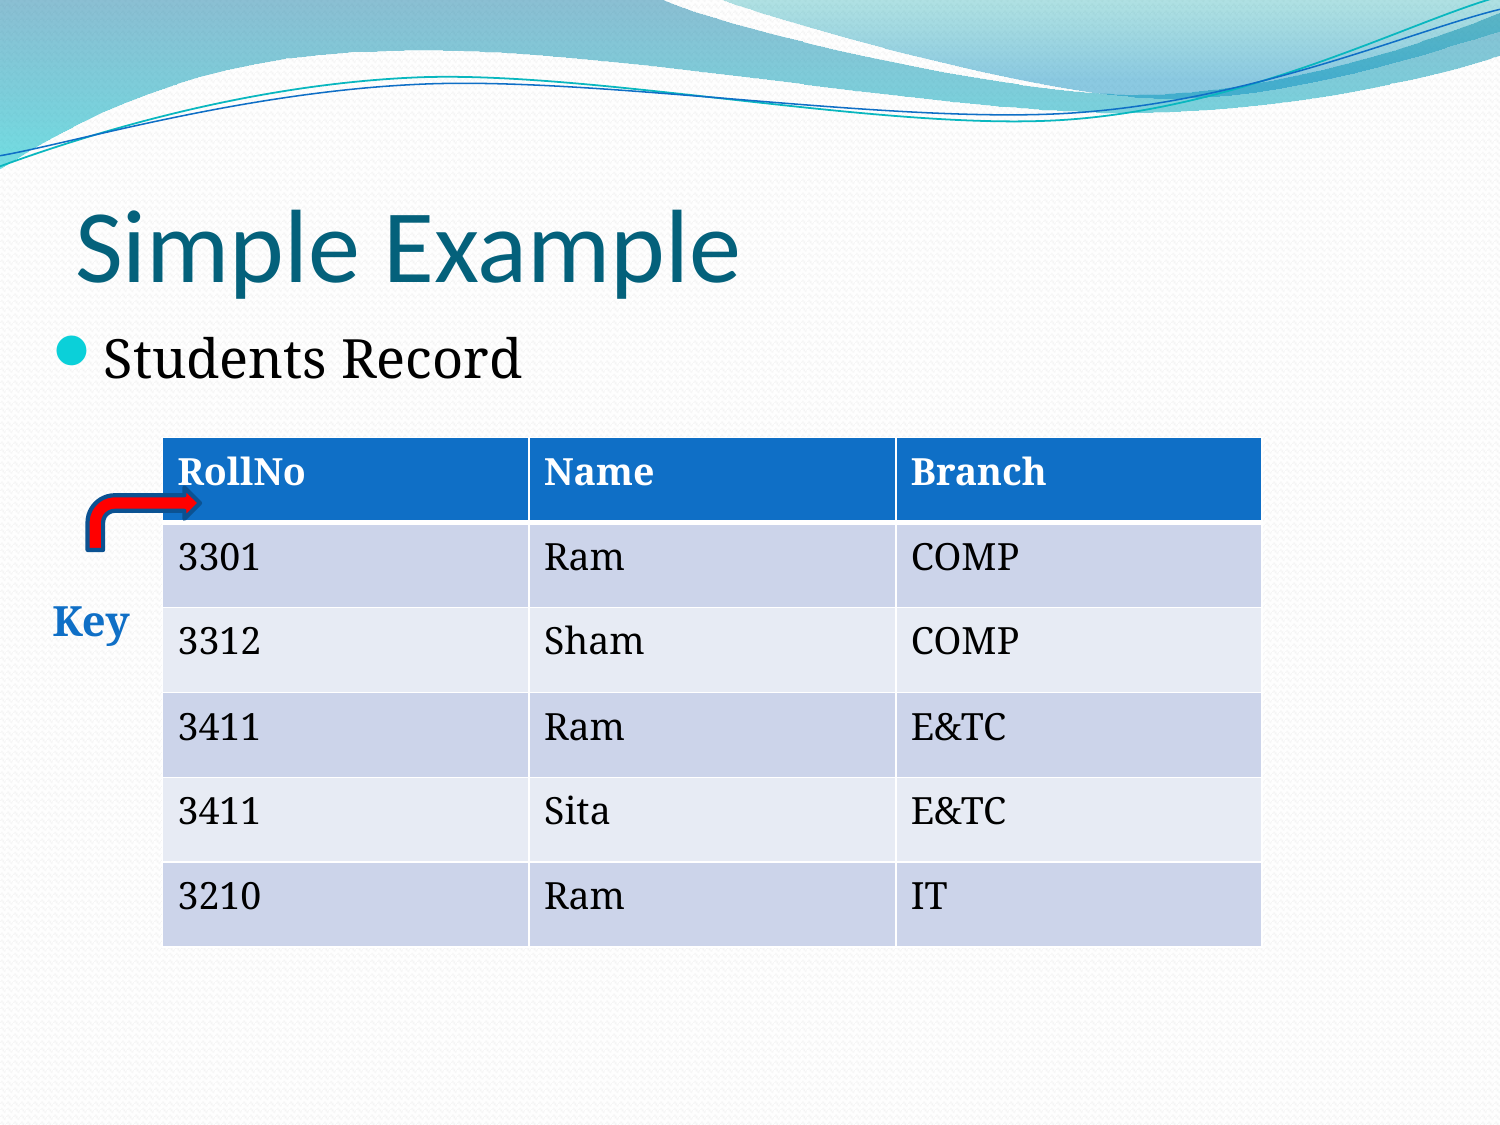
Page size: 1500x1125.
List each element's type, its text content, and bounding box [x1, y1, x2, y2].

table_header Name [530, 438, 895, 520]
table_cell 3301 [163, 525, 528, 607]
text_box [85, 485, 203, 553]
table_cell 3411 [163, 778, 528, 861]
table_cell COMP [897, 608, 1261, 692]
text_box Key [37, 587, 150, 653]
table_cell Ram [530, 693, 895, 777]
table_cell COMP [897, 525, 1261, 607]
list Students Record [37, 317, 1425, 1038]
table_cell Ram [530, 863, 895, 946]
table_cell IT [897, 863, 1261, 946]
table_header RollNo [163, 438, 528, 520]
table_cell 3312 [163, 608, 528, 692]
title Simple Example [75, 115, 1425, 303]
table_cell 3210 [163, 863, 528, 946]
table_header Branch [897, 438, 1261, 520]
table_cell E&TC [897, 693, 1261, 777]
table_cell Sham [530, 608, 895, 692]
table_cell Sita [530, 778, 895, 861]
table_cell Ram [530, 525, 895, 607]
table_cell E&TC [897, 778, 1261, 861]
table_cell 3411 [163, 693, 528, 777]
